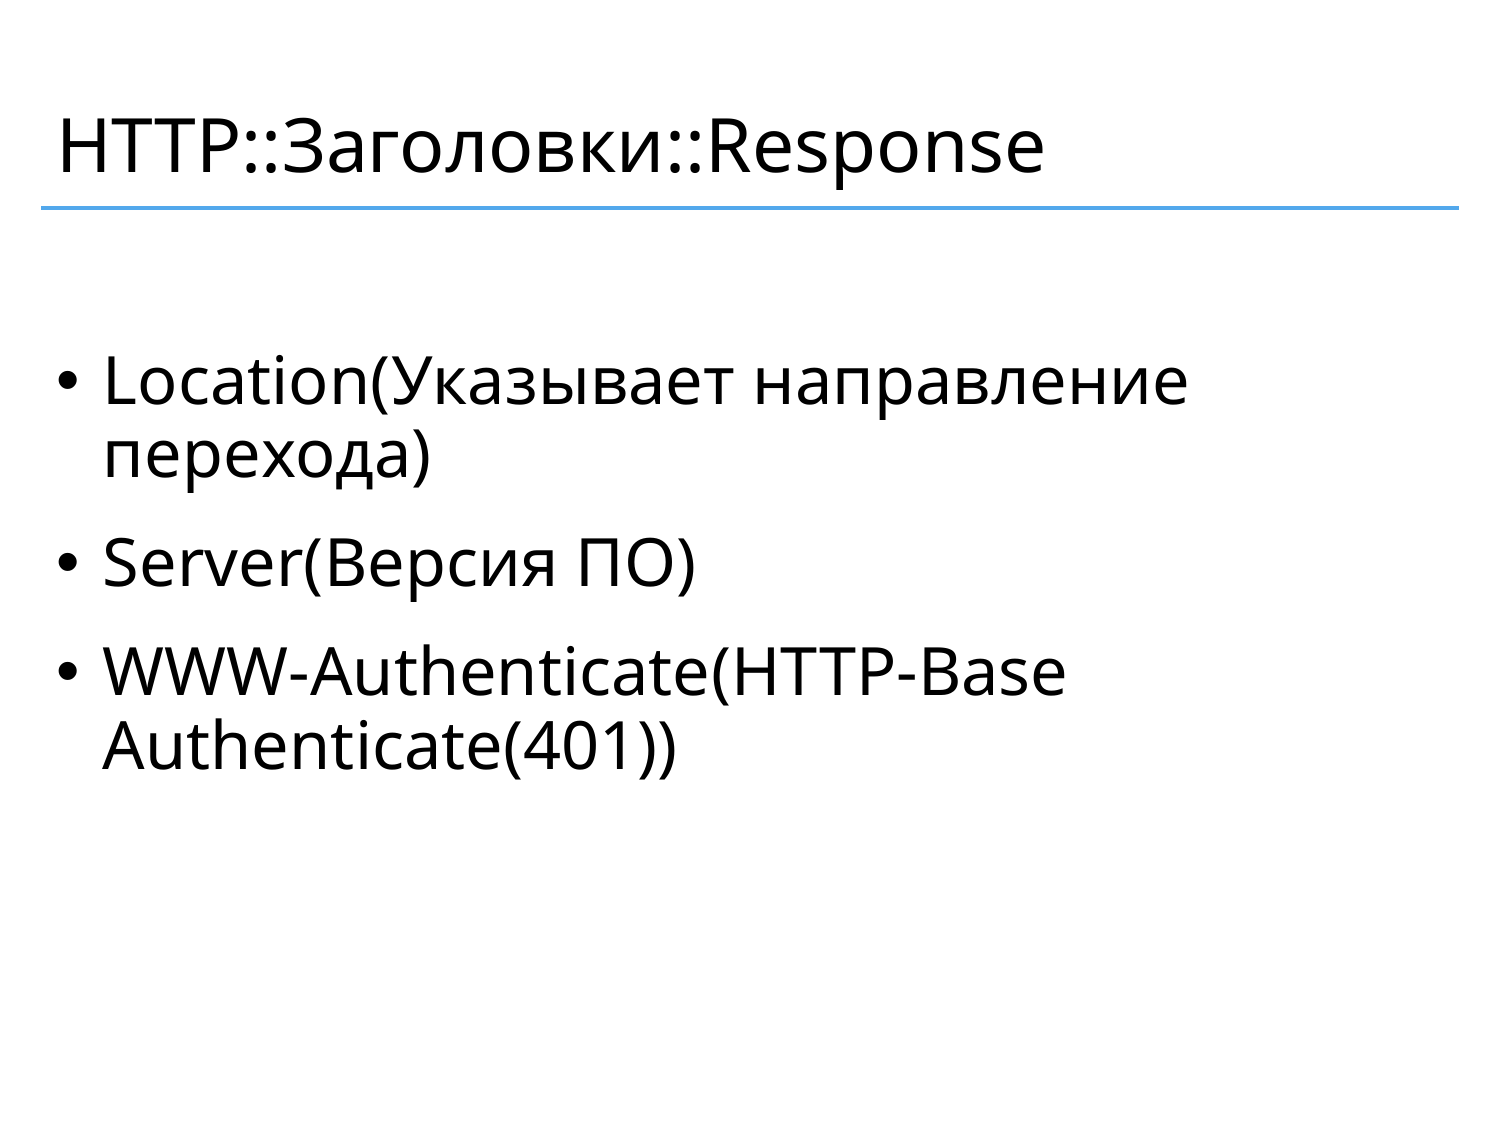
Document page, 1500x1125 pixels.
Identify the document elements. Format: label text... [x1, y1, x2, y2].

text_box HTTP::Заголовки::Response [41, 89, 1459, 195]
text_box Location(Указывает направление перехода) Server(Версия ПО) WWW-Authenticate(HTTP-Base Authenticate(401)) [41, 338, 1459, 792]
